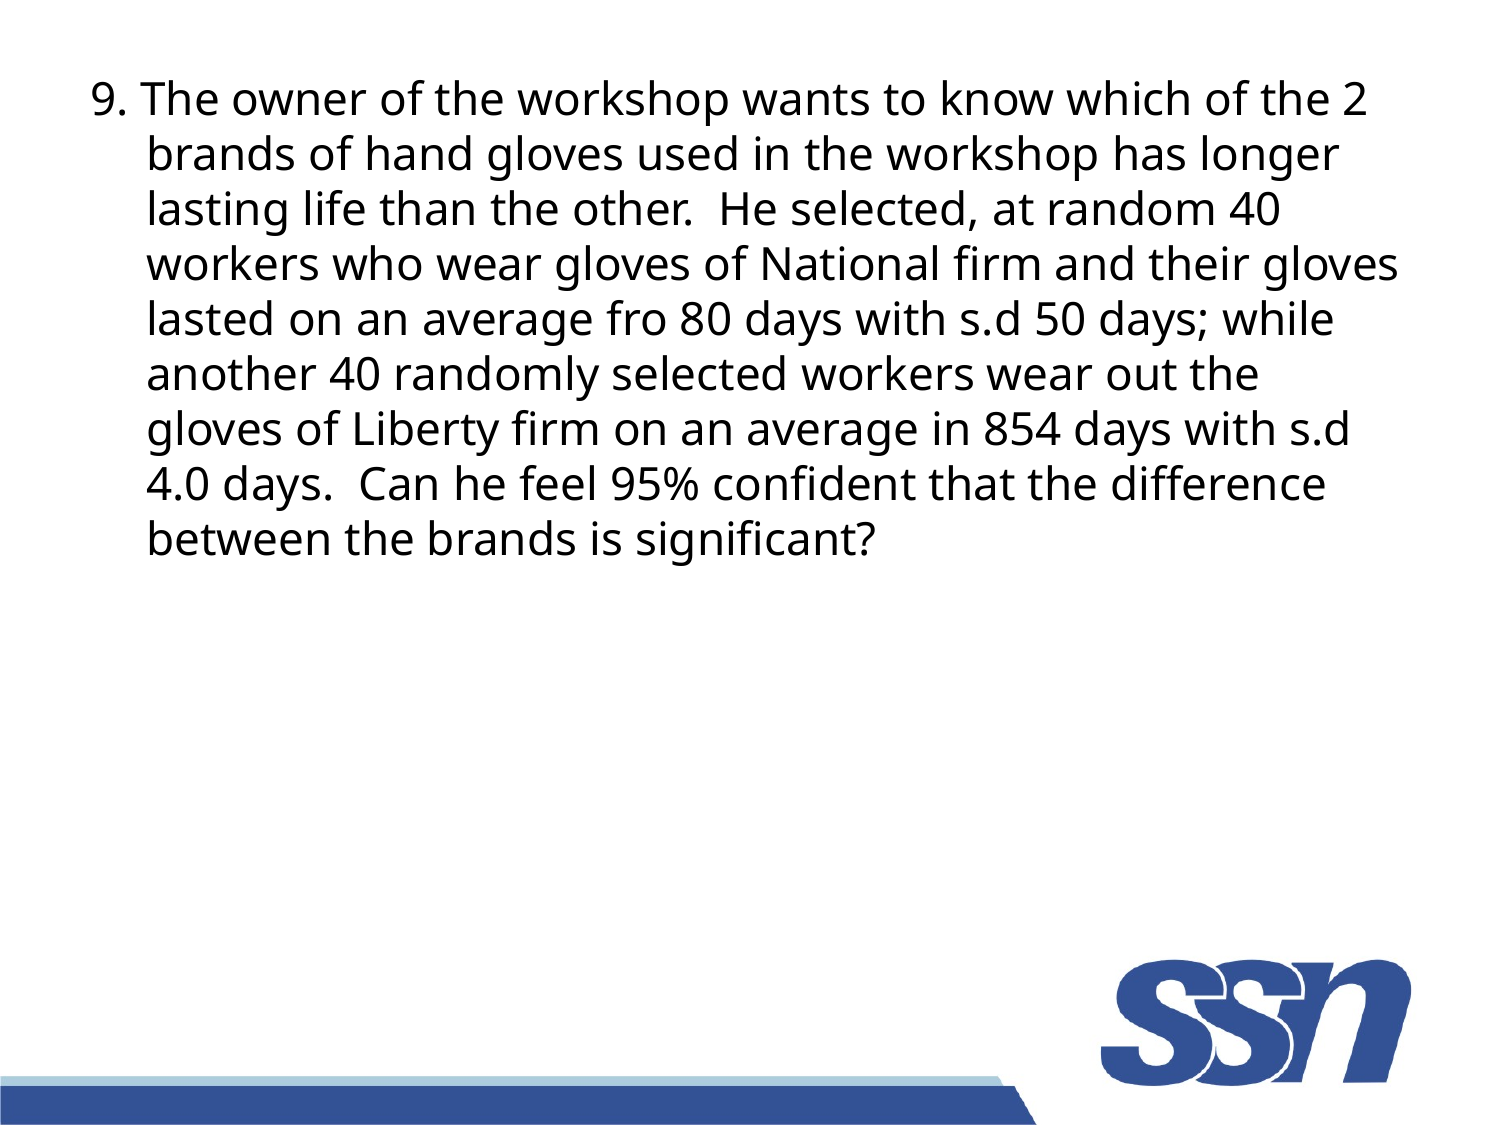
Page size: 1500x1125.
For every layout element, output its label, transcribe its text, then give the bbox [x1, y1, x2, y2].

picture [0, 916, 1475, 1125]
list 9. The owner of the workshop wants to know which of the 2 brands of hand gloves used in the workshop has longer lasting life than the other. He selected, at random 40 workers who wear gloves of National firm and their gloves lasted on an average fro 80 days with s.d 50 days; while another 40 randomly selected workers wear out the gloves of Liberty firm on an average in 854 days with s.d 4.0 days. Can he feel 95% confident that the difference between the brands is significant? [74, 62, 1426, 1006]
